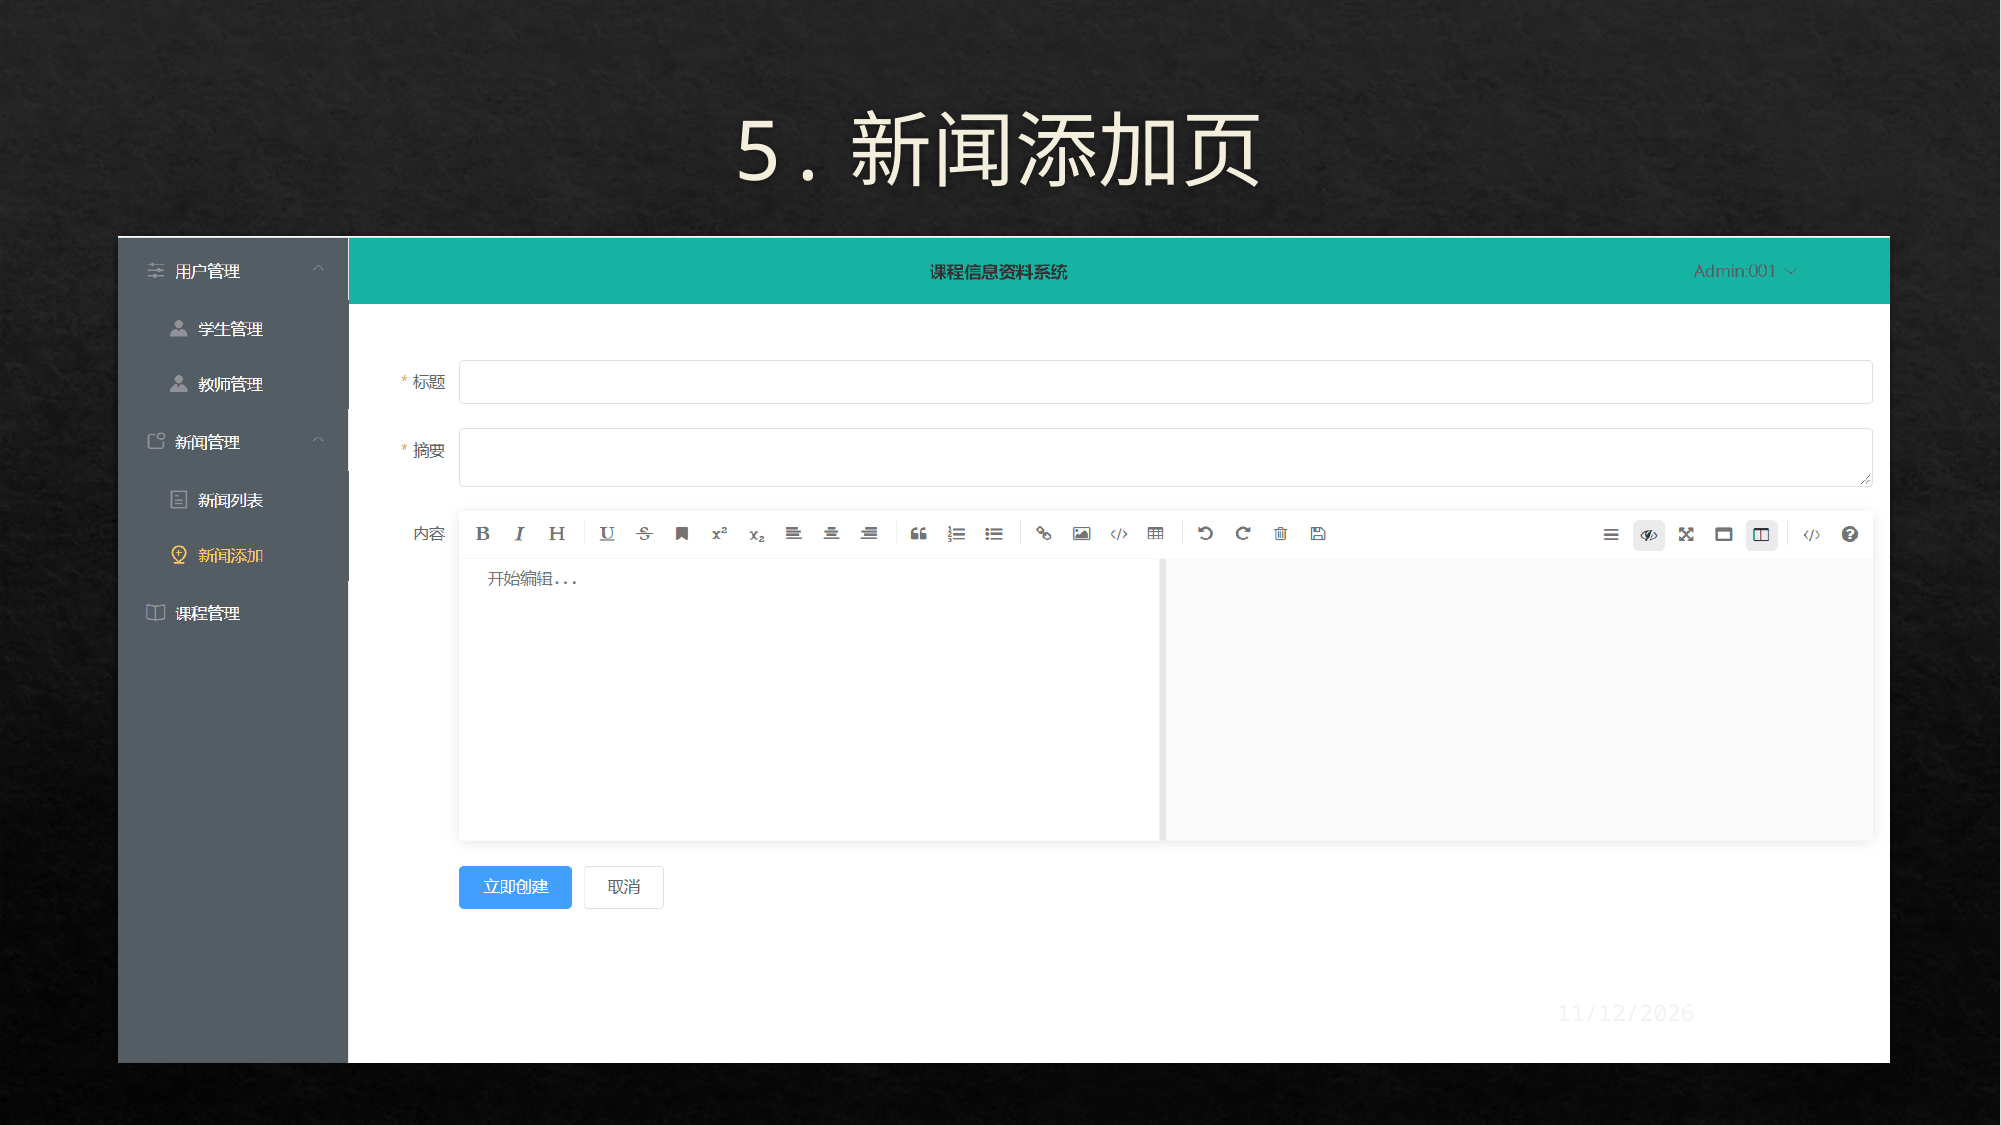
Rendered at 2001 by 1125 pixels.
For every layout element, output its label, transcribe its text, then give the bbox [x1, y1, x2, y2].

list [117, 235, 1890, 1064]
title 5.新闻添加页 [149, 99, 1849, 232]
